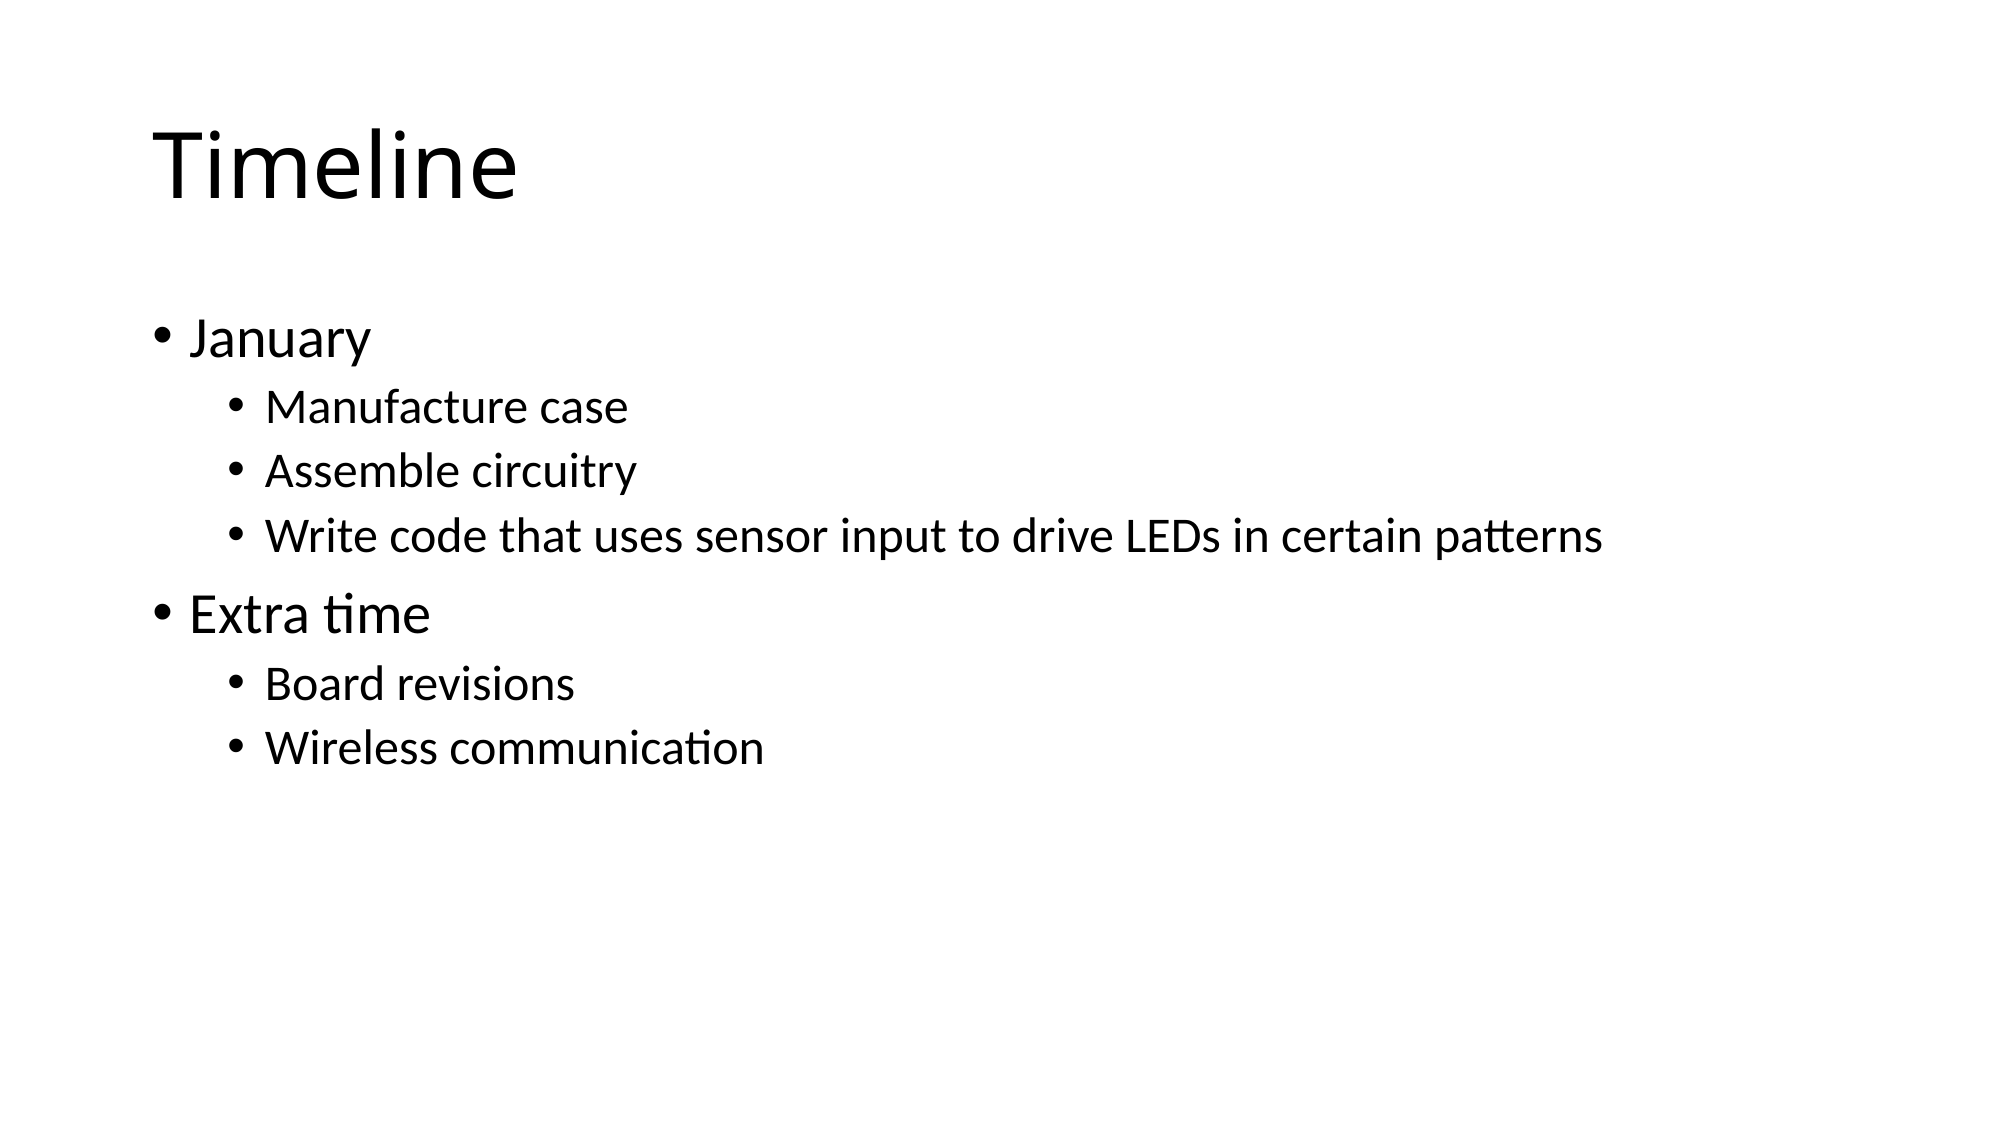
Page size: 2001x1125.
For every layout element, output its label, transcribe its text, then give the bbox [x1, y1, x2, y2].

list January Manufacture case Assemble circuitry Write code that uses sensor input to drive LEDs in certain patterns Extra time Board revisions Wireless communication [137, 299, 1863, 1014]
title Timeline [137, 59, 1863, 278]
